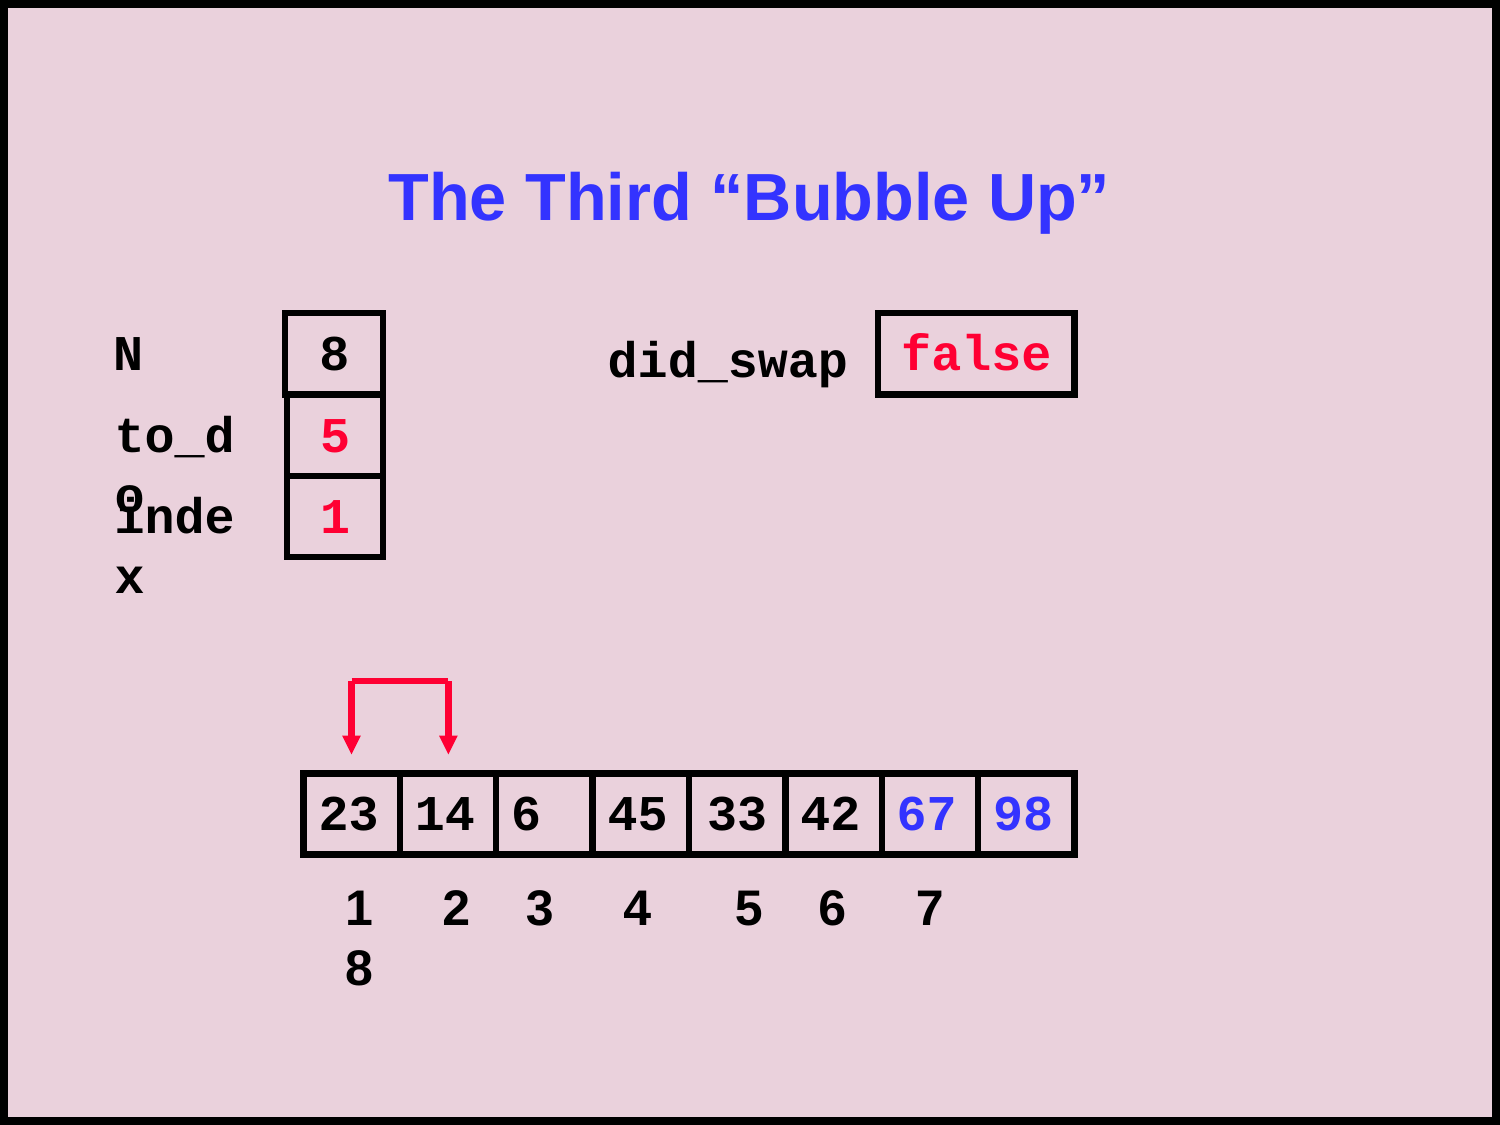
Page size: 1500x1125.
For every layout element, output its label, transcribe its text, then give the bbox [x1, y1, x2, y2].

title The Third “Bubble Up” [112, 99, 1388, 288]
text_box index [99, 475, 280, 551]
text_box 1 [286, 475, 384, 557]
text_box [351, 680, 449, 755]
text_box 42 [786, 773, 881, 855]
text_box false [877, 313, 1075, 395]
text_box 98 [978, 773, 1075, 855]
text_box 1 2 3 4 5 6 7 8 [329, 868, 1053, 944]
text_box 14 [400, 773, 497, 855]
text_box 67 [881, 773, 978, 855]
text_box 23 [303, 773, 400, 855]
text_box did_swap [592, 319, 877, 395]
text_box 8 [285, 313, 384, 395]
text_box 5 [286, 395, 384, 475]
text_box 6 [497, 773, 592, 855]
text_box to_do [99, 394, 280, 470]
text_box N [98, 313, 279, 389]
text_box 45 [592, 773, 688, 855]
text_box 33 [688, 773, 786, 855]
